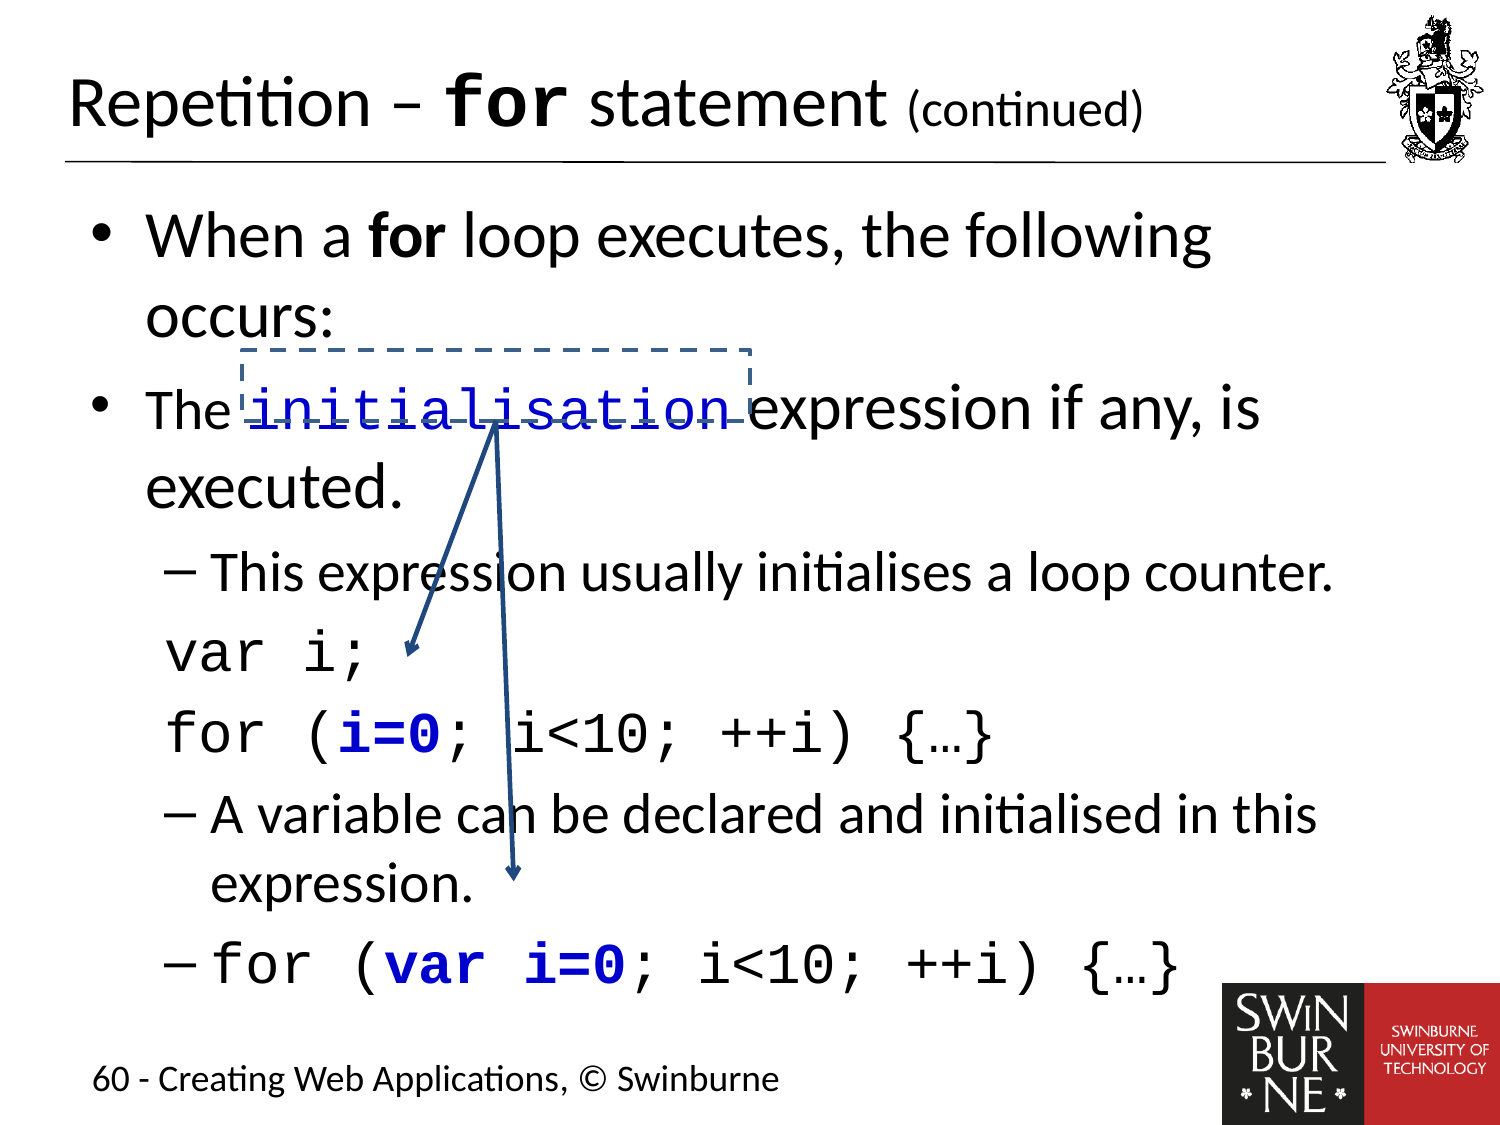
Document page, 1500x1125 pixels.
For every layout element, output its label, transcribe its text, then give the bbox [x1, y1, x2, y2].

list When a for loop executes, the following occurs: The initialisation expression if any, is executed. This expression usually initialises a loop counter. var i; for (i=0; i<10; ++i) {…} A variable can be declared and initialised in this expression. for (var i=0; i<10; ++i) {…} [75, 184, 1425, 1005]
text_box [240, 348, 752, 423]
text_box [495, 420, 514, 882]
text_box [407, 420, 494, 658]
picture [1222, 983, 1500, 1125]
title Repetition – for statement (continued) [53, 45, 1425, 149]
picture [1386, 15, 1484, 163]
